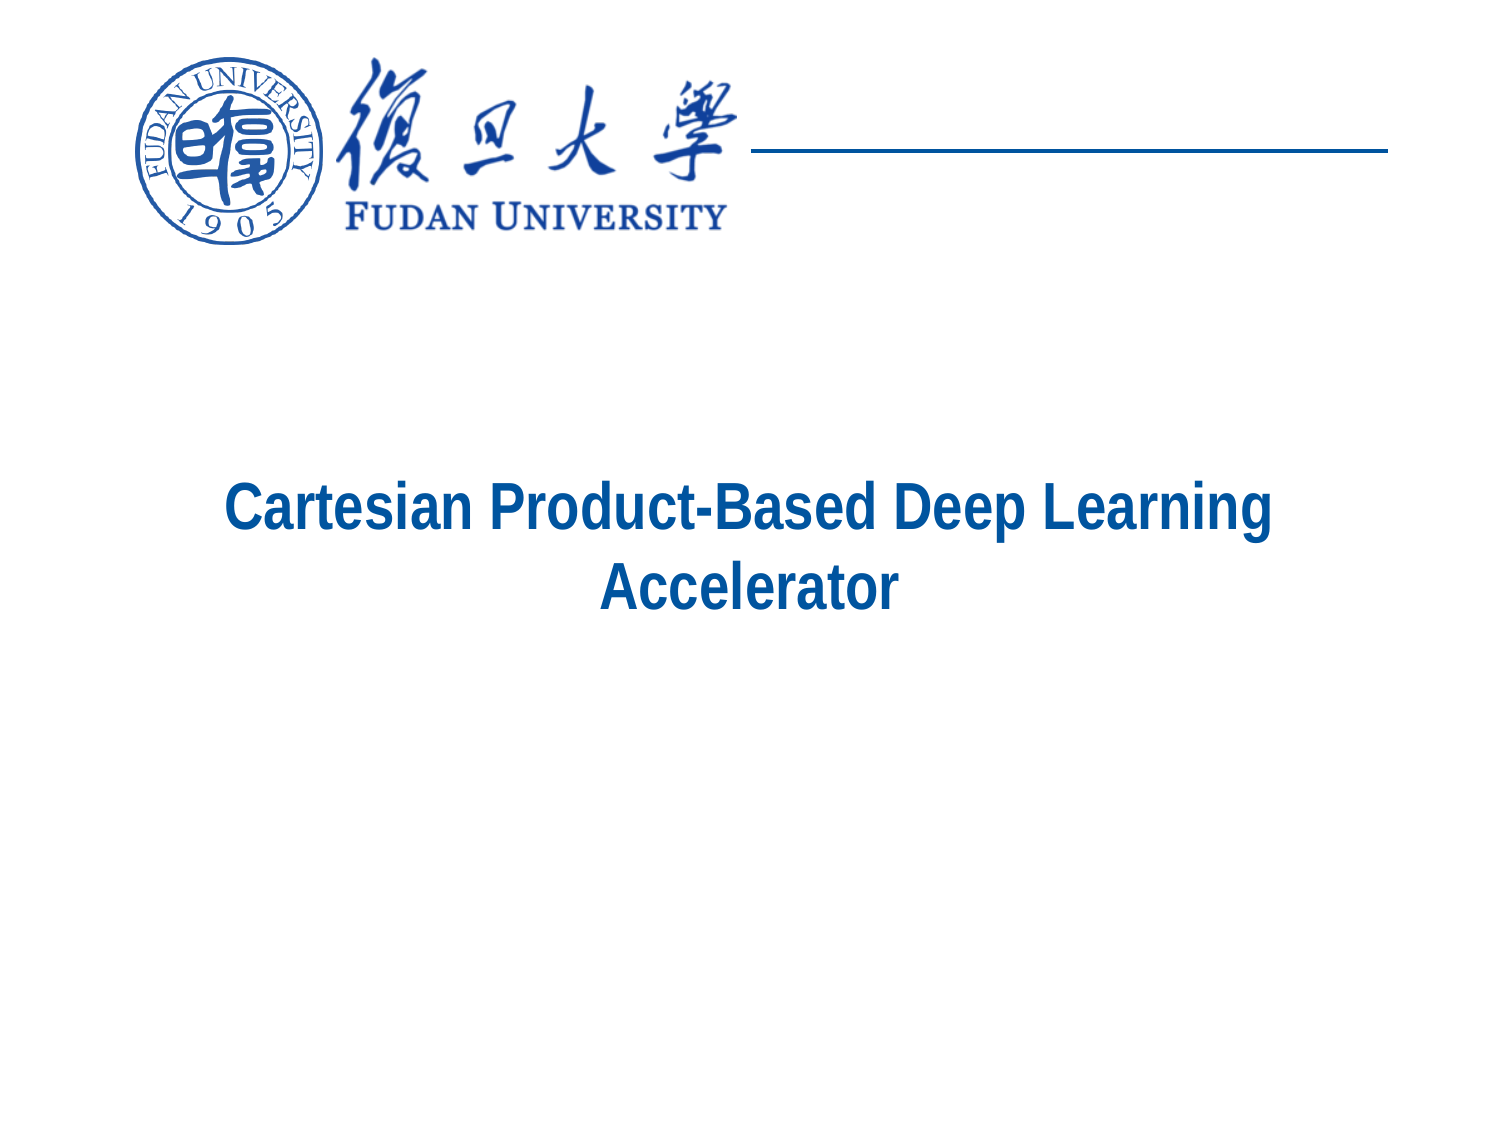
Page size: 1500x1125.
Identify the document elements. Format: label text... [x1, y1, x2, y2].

text_box Cartesian Product-Based Deep Learning Accelerator [195, 384, 1305, 701]
picture [336, 57, 737, 233]
picture [135, 57, 323, 245]
